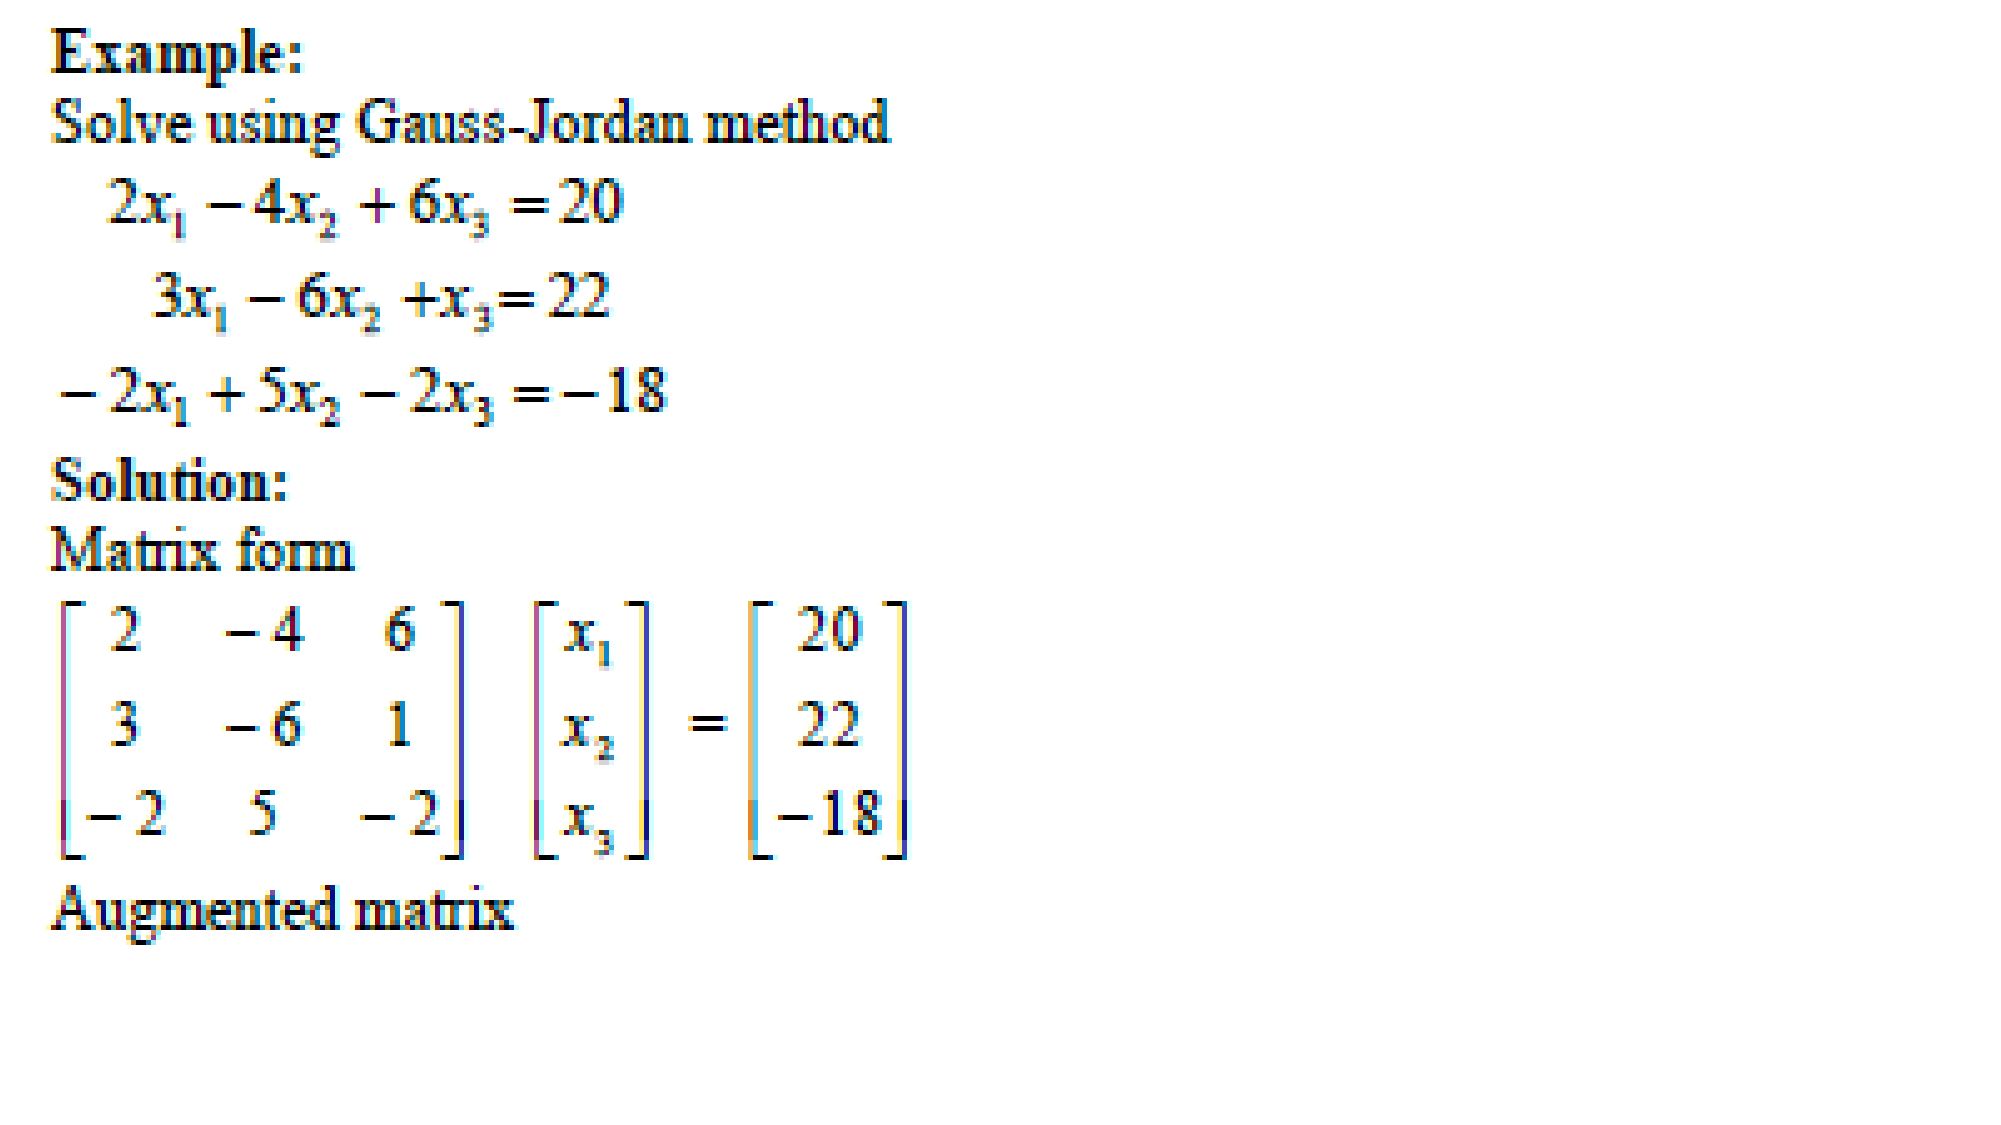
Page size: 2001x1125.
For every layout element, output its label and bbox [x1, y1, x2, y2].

list [32, 0, 1078, 995]
